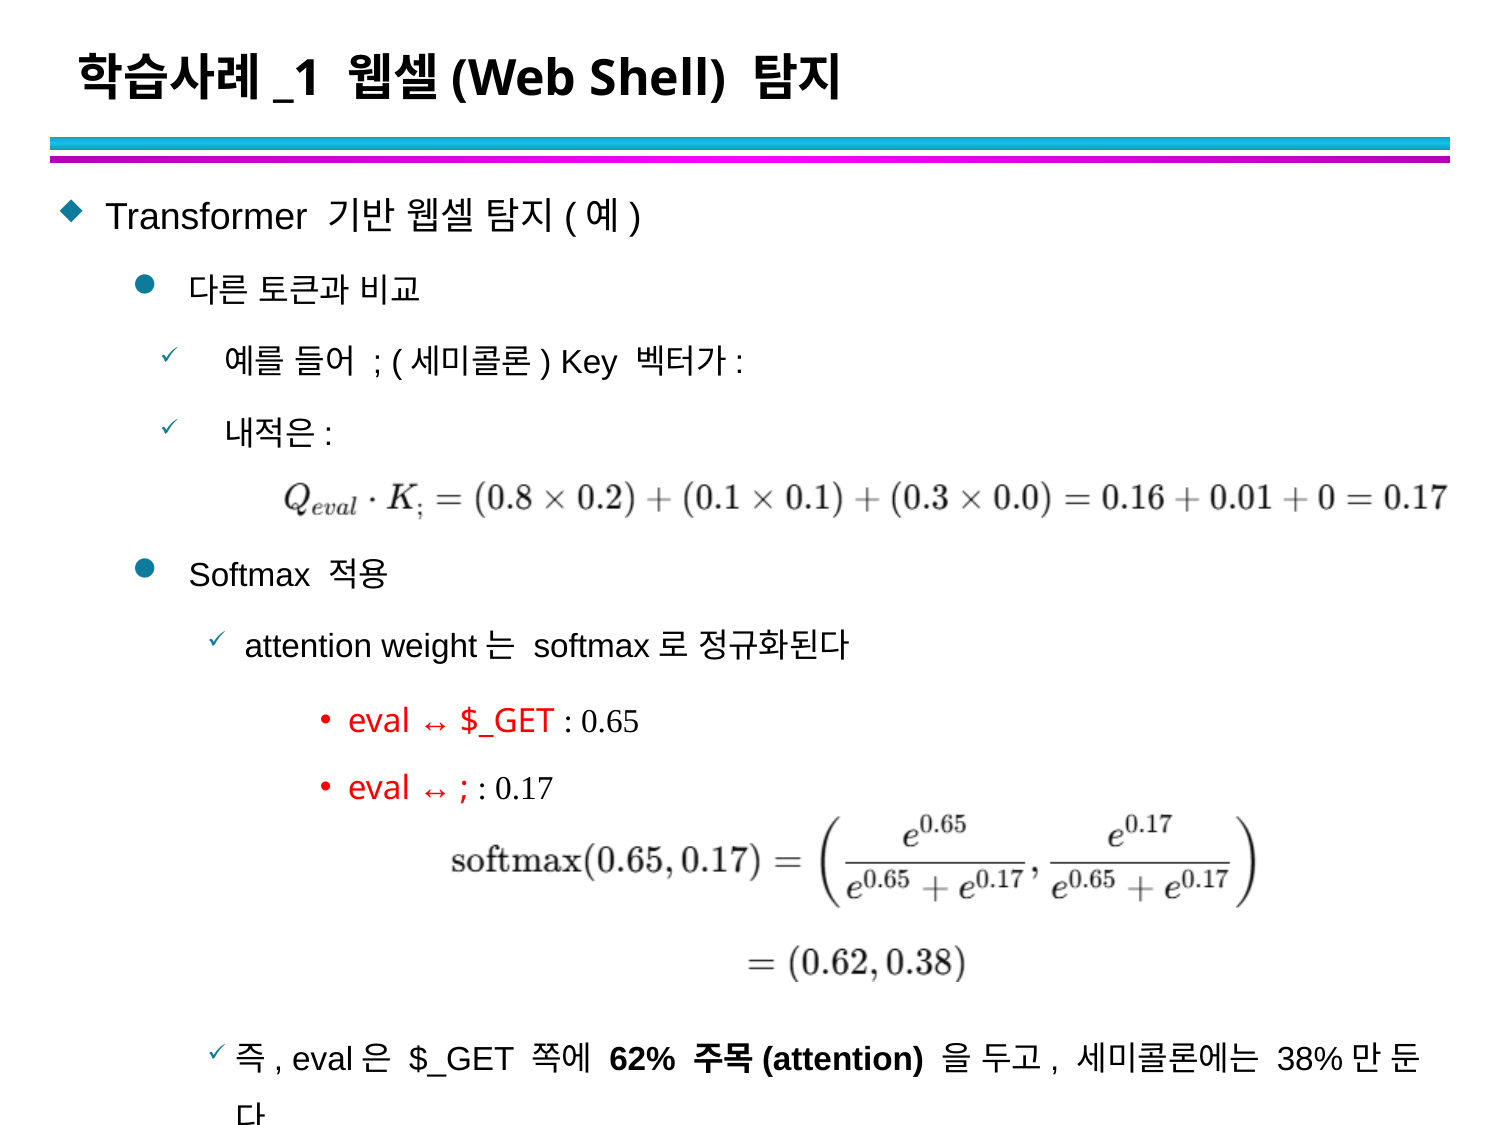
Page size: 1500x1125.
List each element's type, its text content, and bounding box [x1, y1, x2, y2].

picture [217, 1044, 225, 1050]
picture [424, 812, 1263, 982]
title 학습사례_1 웹셀(Web Shell) 탐지 [62, 24, 1421, 113]
picture [276, 462, 1455, 527]
picture [217, 631, 225, 637]
